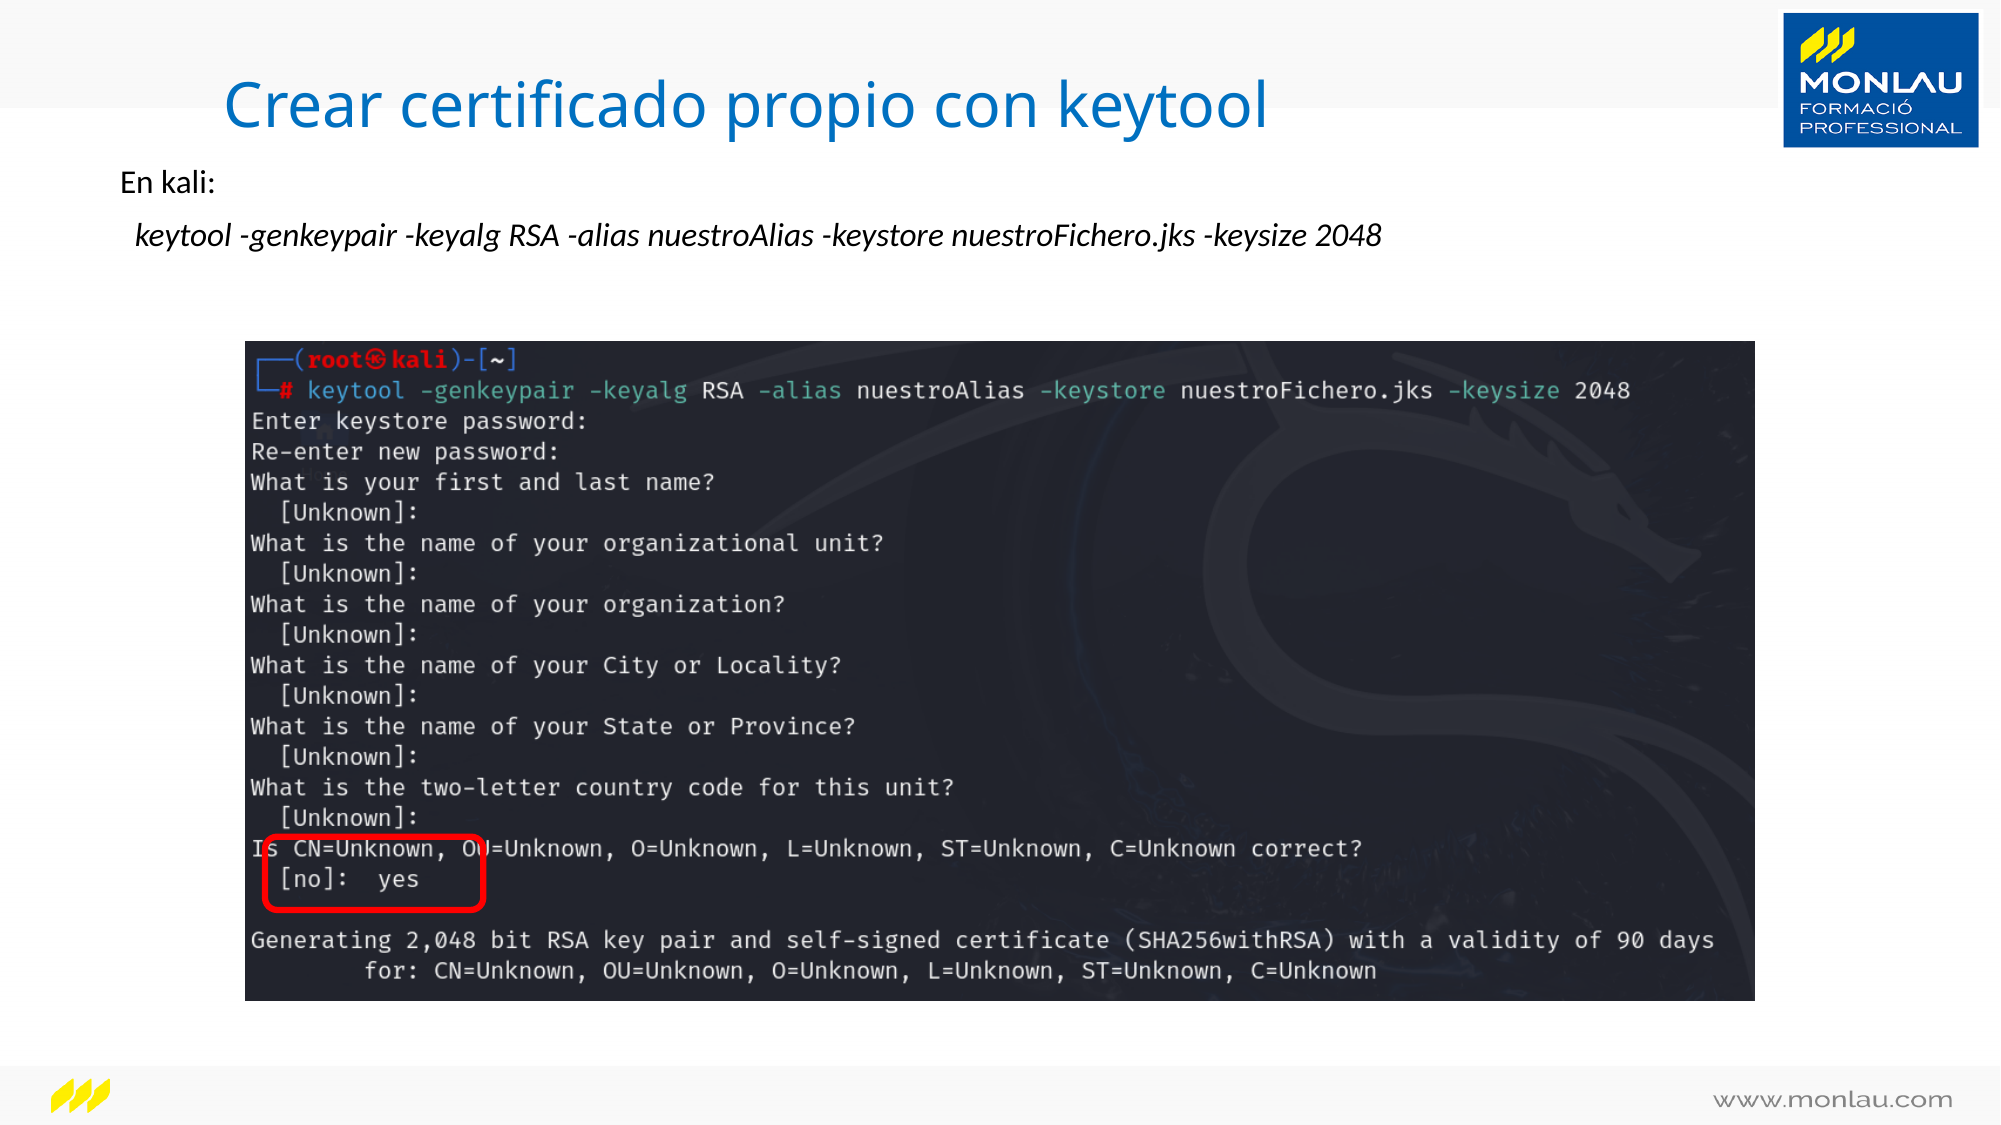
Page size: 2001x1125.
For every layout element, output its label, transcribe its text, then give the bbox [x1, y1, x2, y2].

text_box En kali: keytool -genkeypair -keyalg RSA -alias nuestroAlias -keystore nuestroFichero.jks -keysize 2048 [31, 153, 1961, 261]
title Crear certificado propio con keytool [208, 42, 1565, 153]
picture [0, 0, 2001, 1125]
